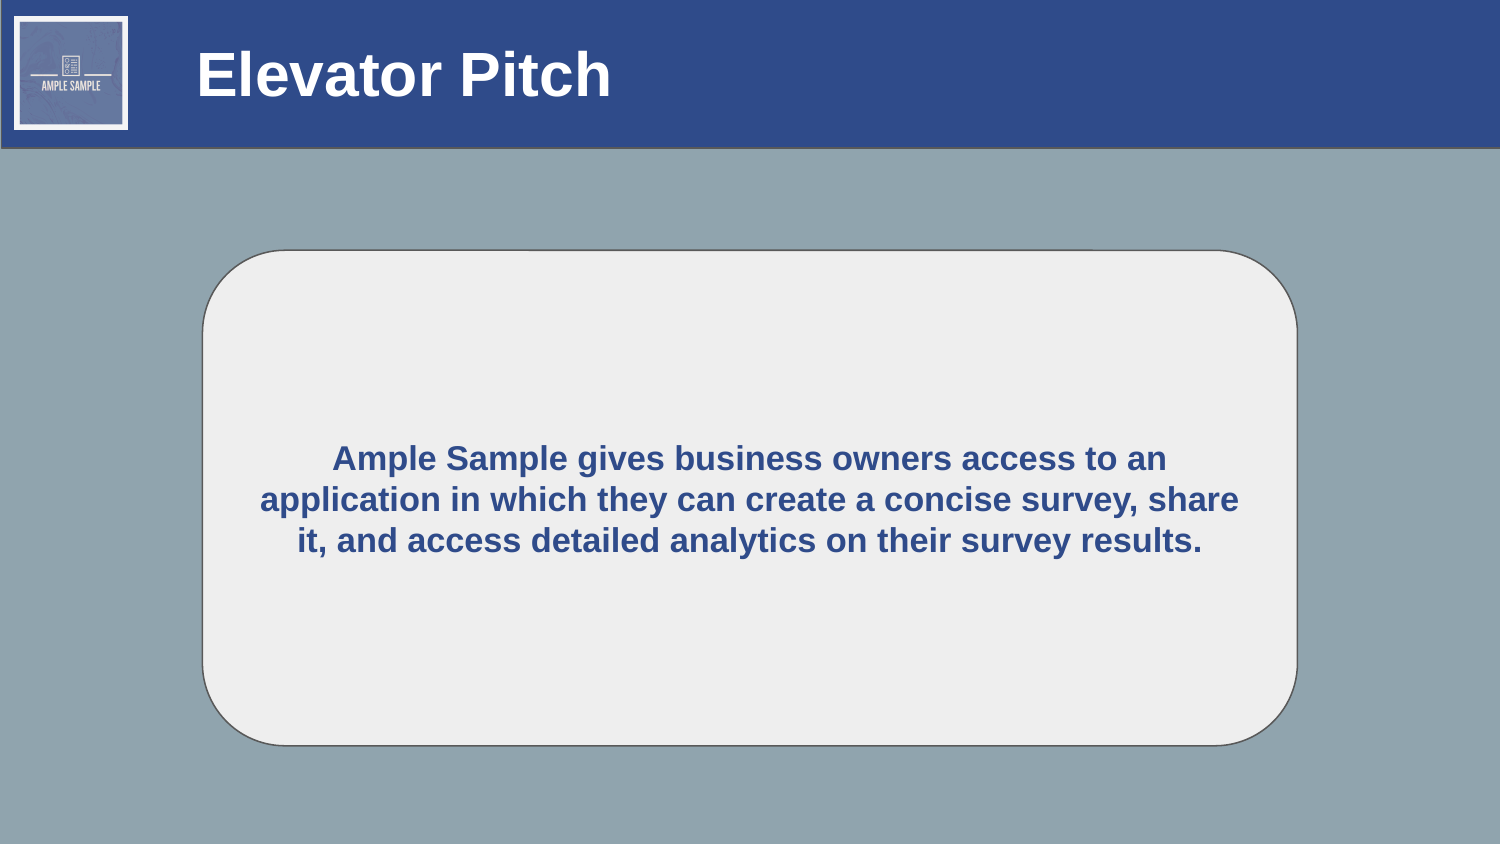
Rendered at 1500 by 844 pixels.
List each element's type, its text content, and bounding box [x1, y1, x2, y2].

text_box Elevator Pitch [181, 19, 1109, 125]
picture [13, 16, 128, 131]
text_box Ample Sample gives business owners access to an application in which they can create a concise survey, share it, and access detailed analytics on their survey results. [202, 250, 1298, 746]
text_box [1, 0, 1500, 148]
